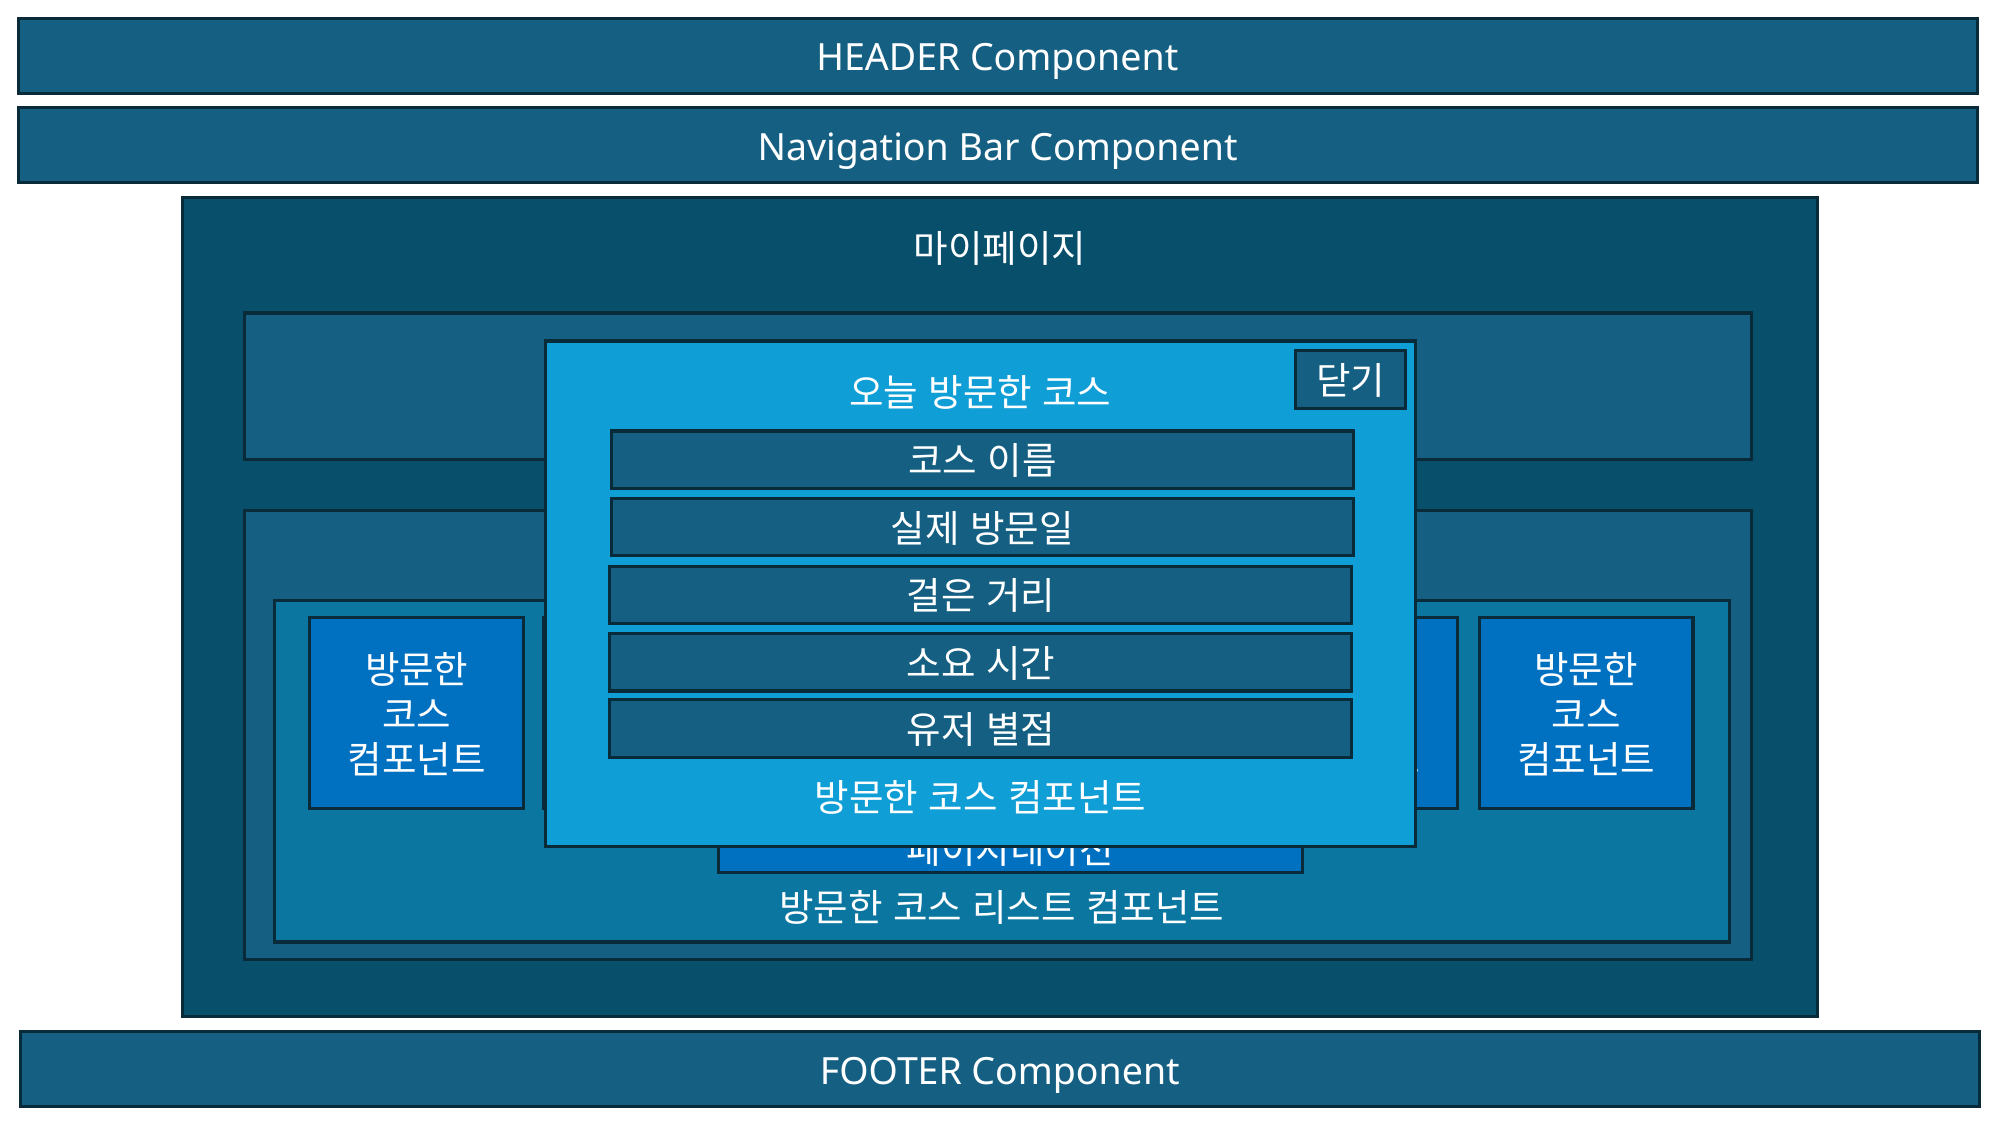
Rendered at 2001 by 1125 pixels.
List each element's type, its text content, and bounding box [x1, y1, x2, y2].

text_box 방문한 코스 섹션 [243, 509, 1753, 961]
text_box 페이지네이션 [717, 848, 1304, 874]
text_box 마이페이지 … [181, 196, 1819, 1018]
text_box 방문한 코스 컴포넌트 [308, 616, 525, 810]
text_box 오늘 방문한 코스 방문한 코스 컴포넌트 [544, 339, 1417, 848]
text_box 닫기 [1294, 349, 1407, 410]
text_box 코스 이름 [610, 429, 1355, 490]
text_box 소요 시간 [608, 632, 1353, 693]
text_box 걸은 거리 [608, 565, 1353, 625]
text_box FOOTER Component [19, 1030, 1981, 1108]
text_box 방문한 코스 리스트 컴포넌트 [273, 599, 1731, 944]
text_box 방문한 코스 컴포넌트 [1478, 616, 1695, 810]
text_box 유저 별점 [608, 698, 1353, 759]
text_box 기본 프로필 섹션 [243, 311, 1753, 461]
text_box 실제 방문일 [610, 497, 1355, 557]
text_box HEADER Component [17, 17, 1979, 95]
text_box Navigation Bar Component [17, 106, 1979, 184]
text_box 방문한 코스 컴포넌트 [1417, 616, 1459, 810]
